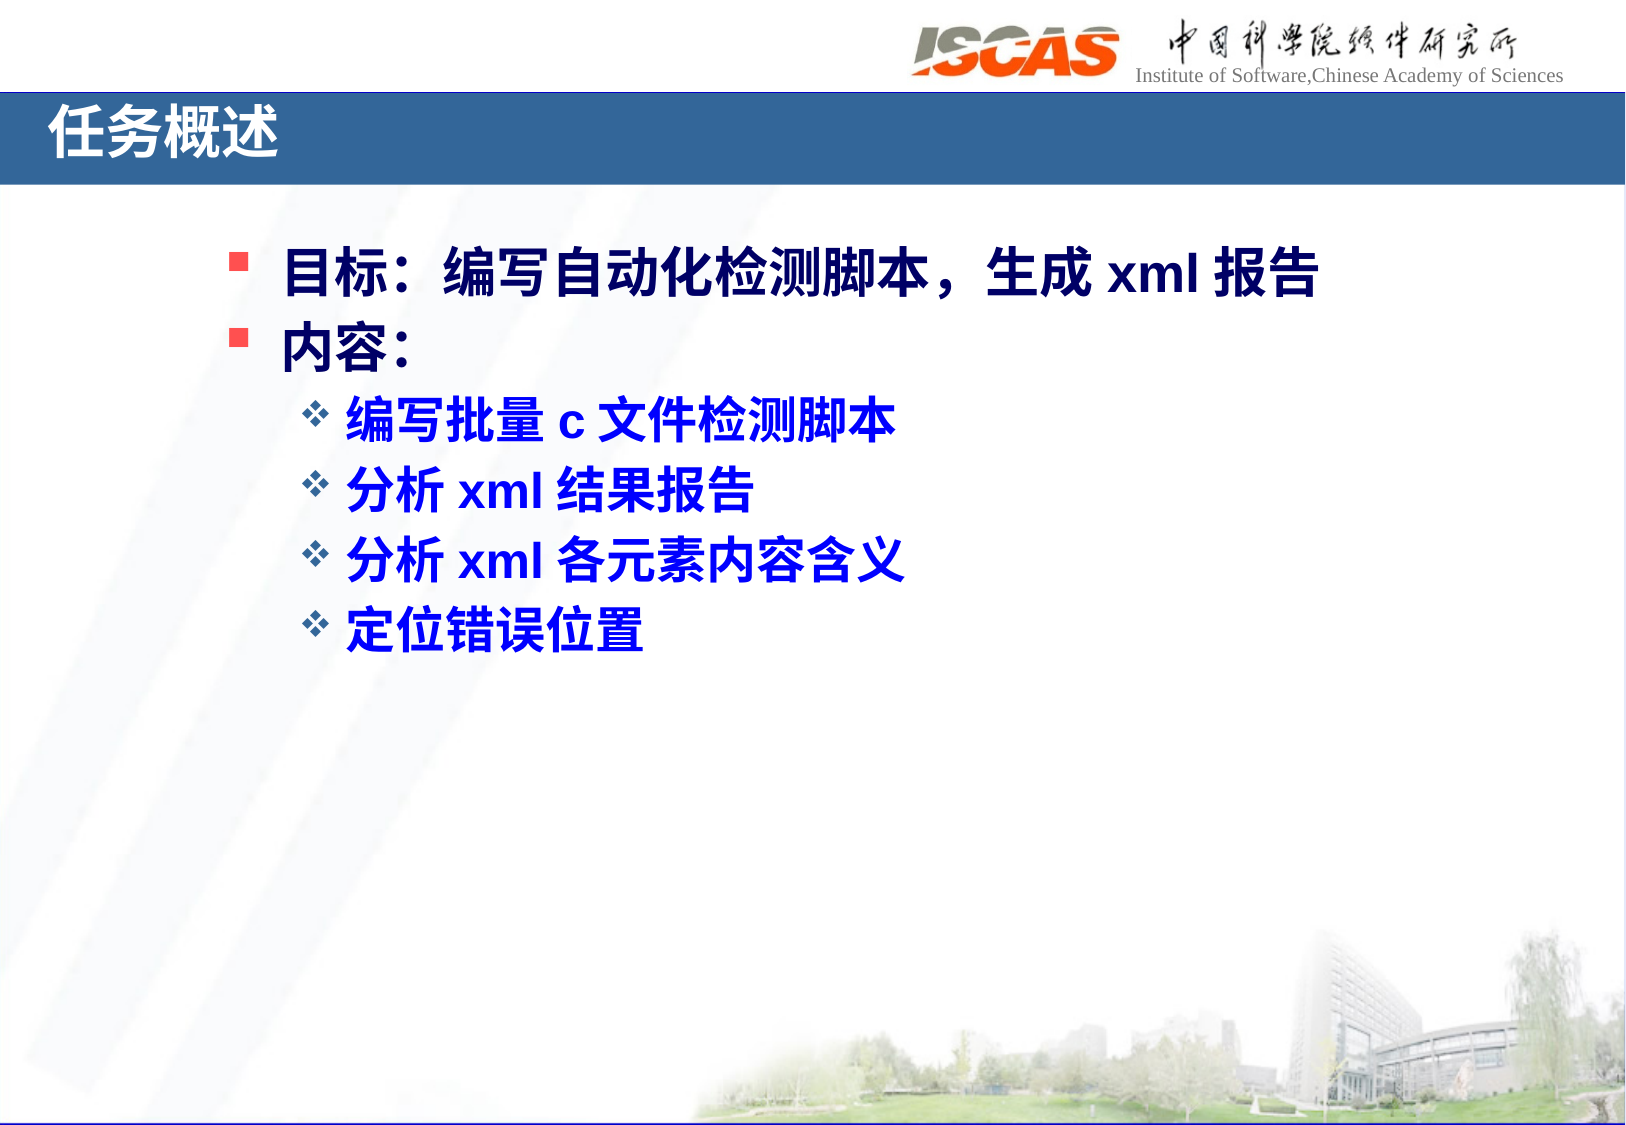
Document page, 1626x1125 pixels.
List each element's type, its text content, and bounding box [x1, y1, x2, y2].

picture [0, 92, 1626, 1125]
picture [1166, 15, 1519, 71]
list 目标：编写自动化检测脚本，生成xml报告 内容： 编写批量c文件检测脚本 分析xml结果报告 分析xml各元素内容含义 定位错误位置 [208, 230, 1511, 1111]
picture [907, 18, 1132, 87]
title 任务概述 [0, 93, 1625, 185]
